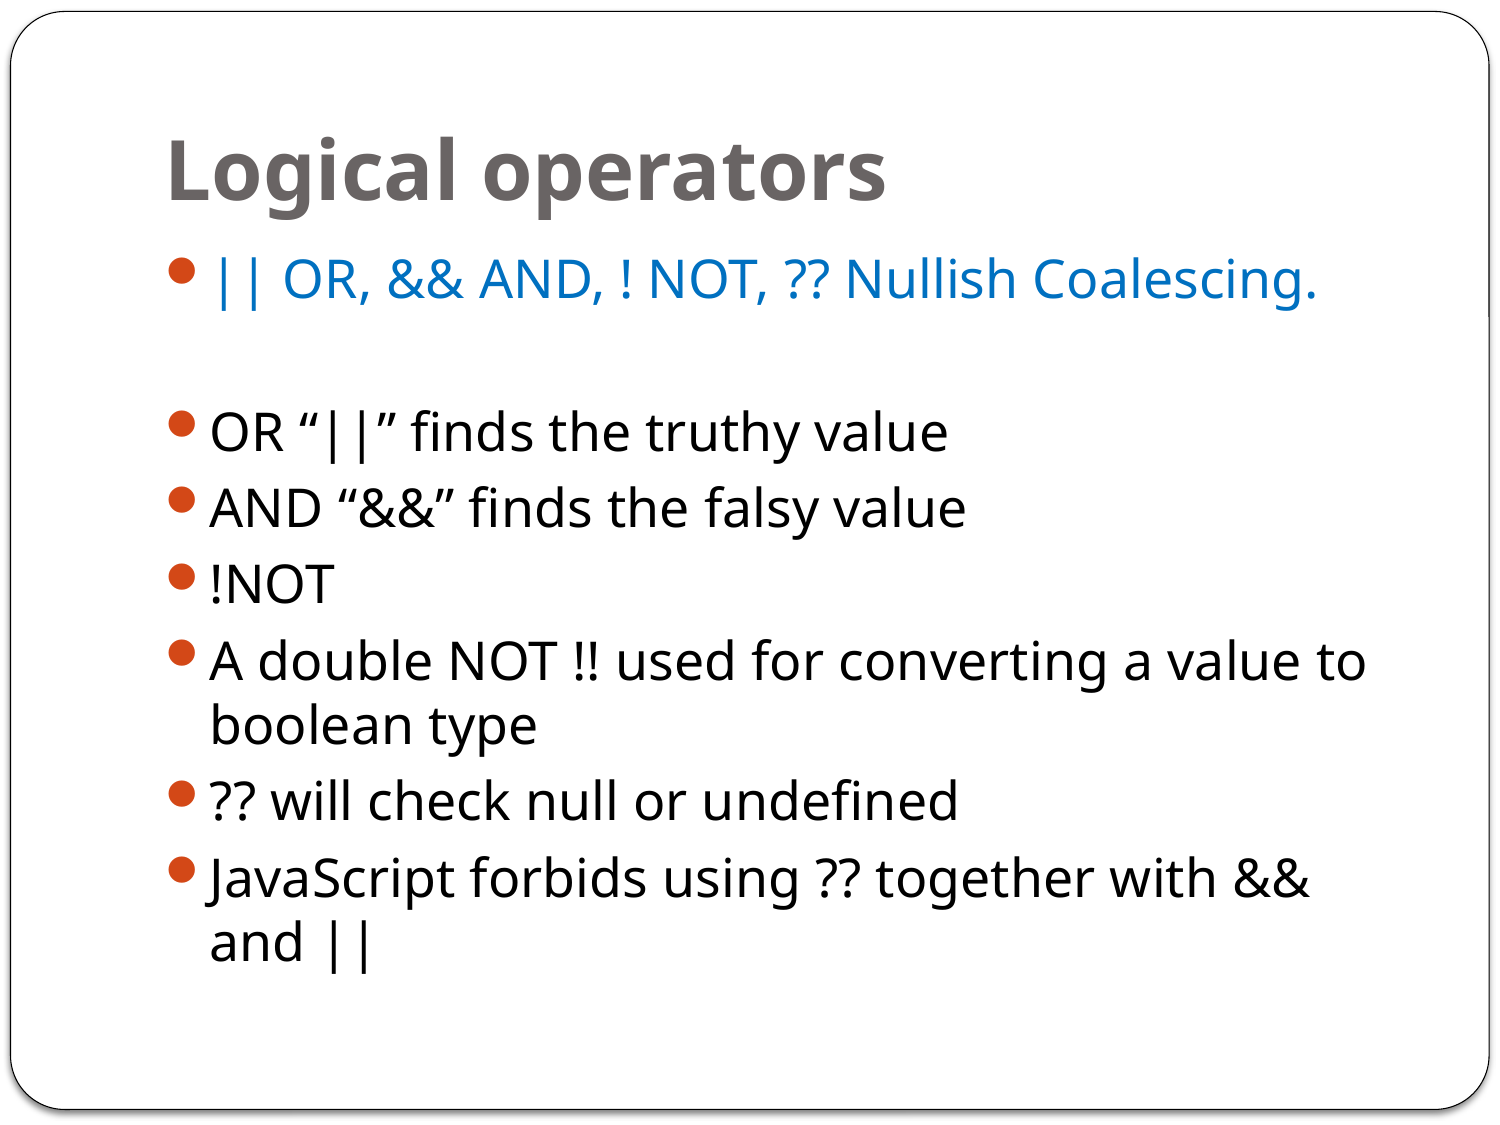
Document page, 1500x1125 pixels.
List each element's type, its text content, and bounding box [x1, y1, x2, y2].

list || OR, && AND, ! NOT, ?? Nullish Coalescing. OR “||” finds the truthy value AND “&&” finds the falsy value !NOT A double NOT !! used for converting a value to boolean type ?? will check null or undefined JavaScript forbids using ?? together with && and || [150, 237, 1425, 988]
title Logical operators [150, 45, 1425, 233]
